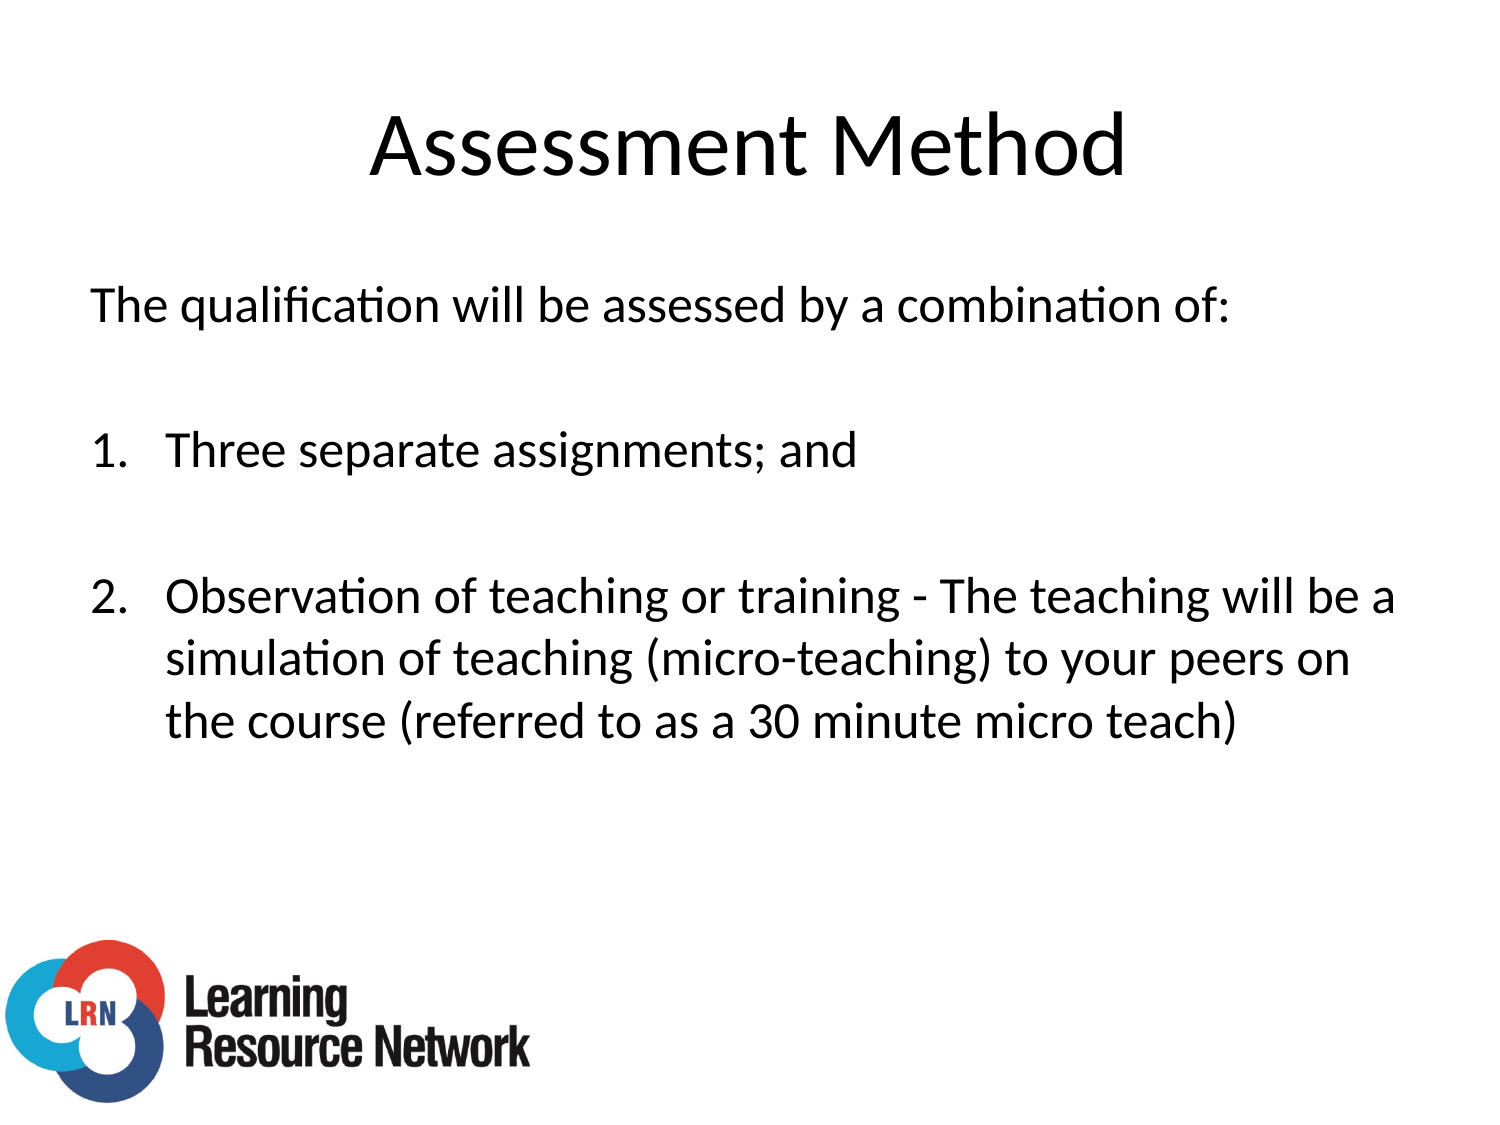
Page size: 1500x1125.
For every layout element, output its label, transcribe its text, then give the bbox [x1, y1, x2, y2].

picture [5, 940, 530, 1103]
title Assessment Method [75, 45, 1425, 233]
list The qualification will be assessed by a combination of: Three separate assignments; and Observation of teaching or training - The teaching will be a simulation of teaching (micro-teaching) to your peers on the course (referred to as a 30 minute micro teach) [75, 262, 1425, 1005]
